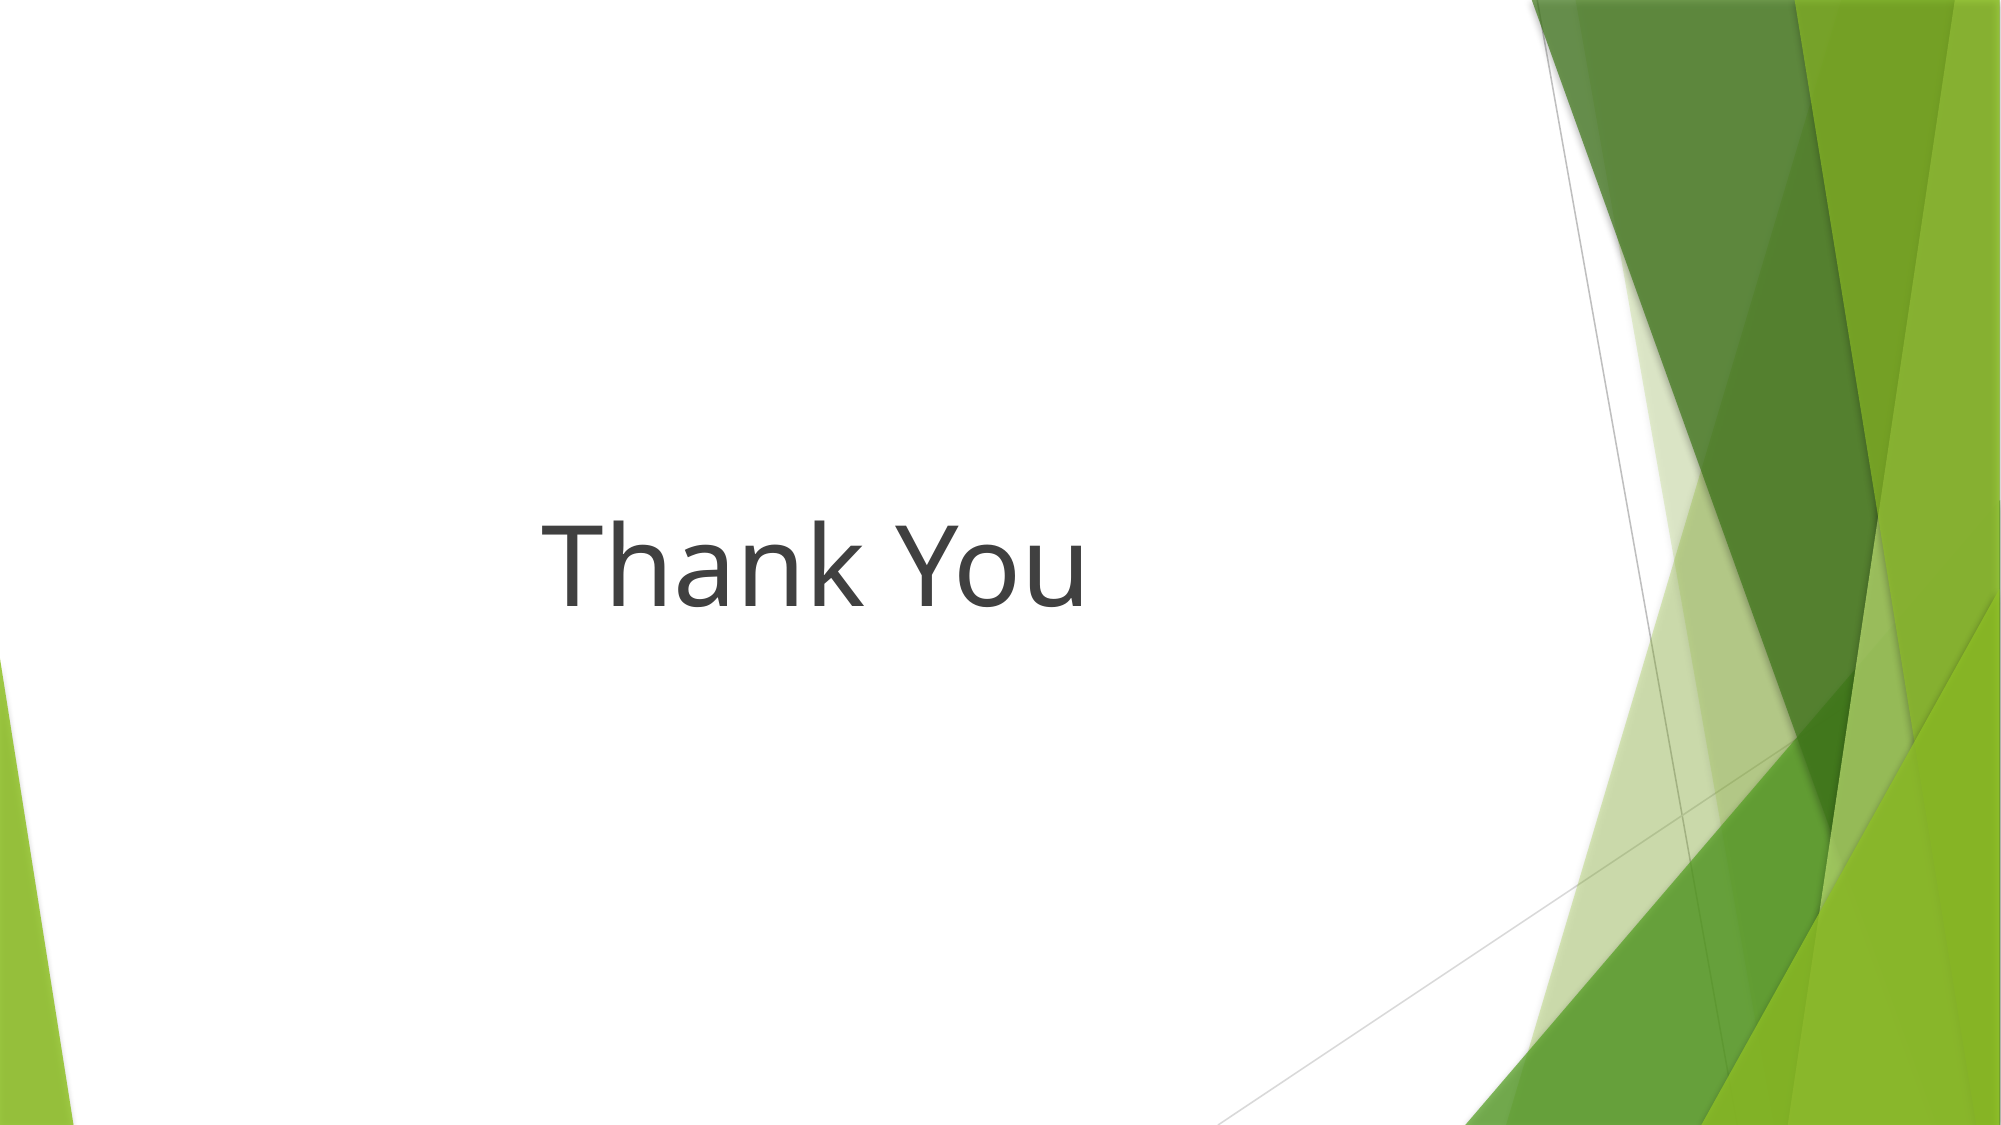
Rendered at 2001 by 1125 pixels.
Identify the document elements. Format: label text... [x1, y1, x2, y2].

list Thank You [111, 354, 1522, 992]
